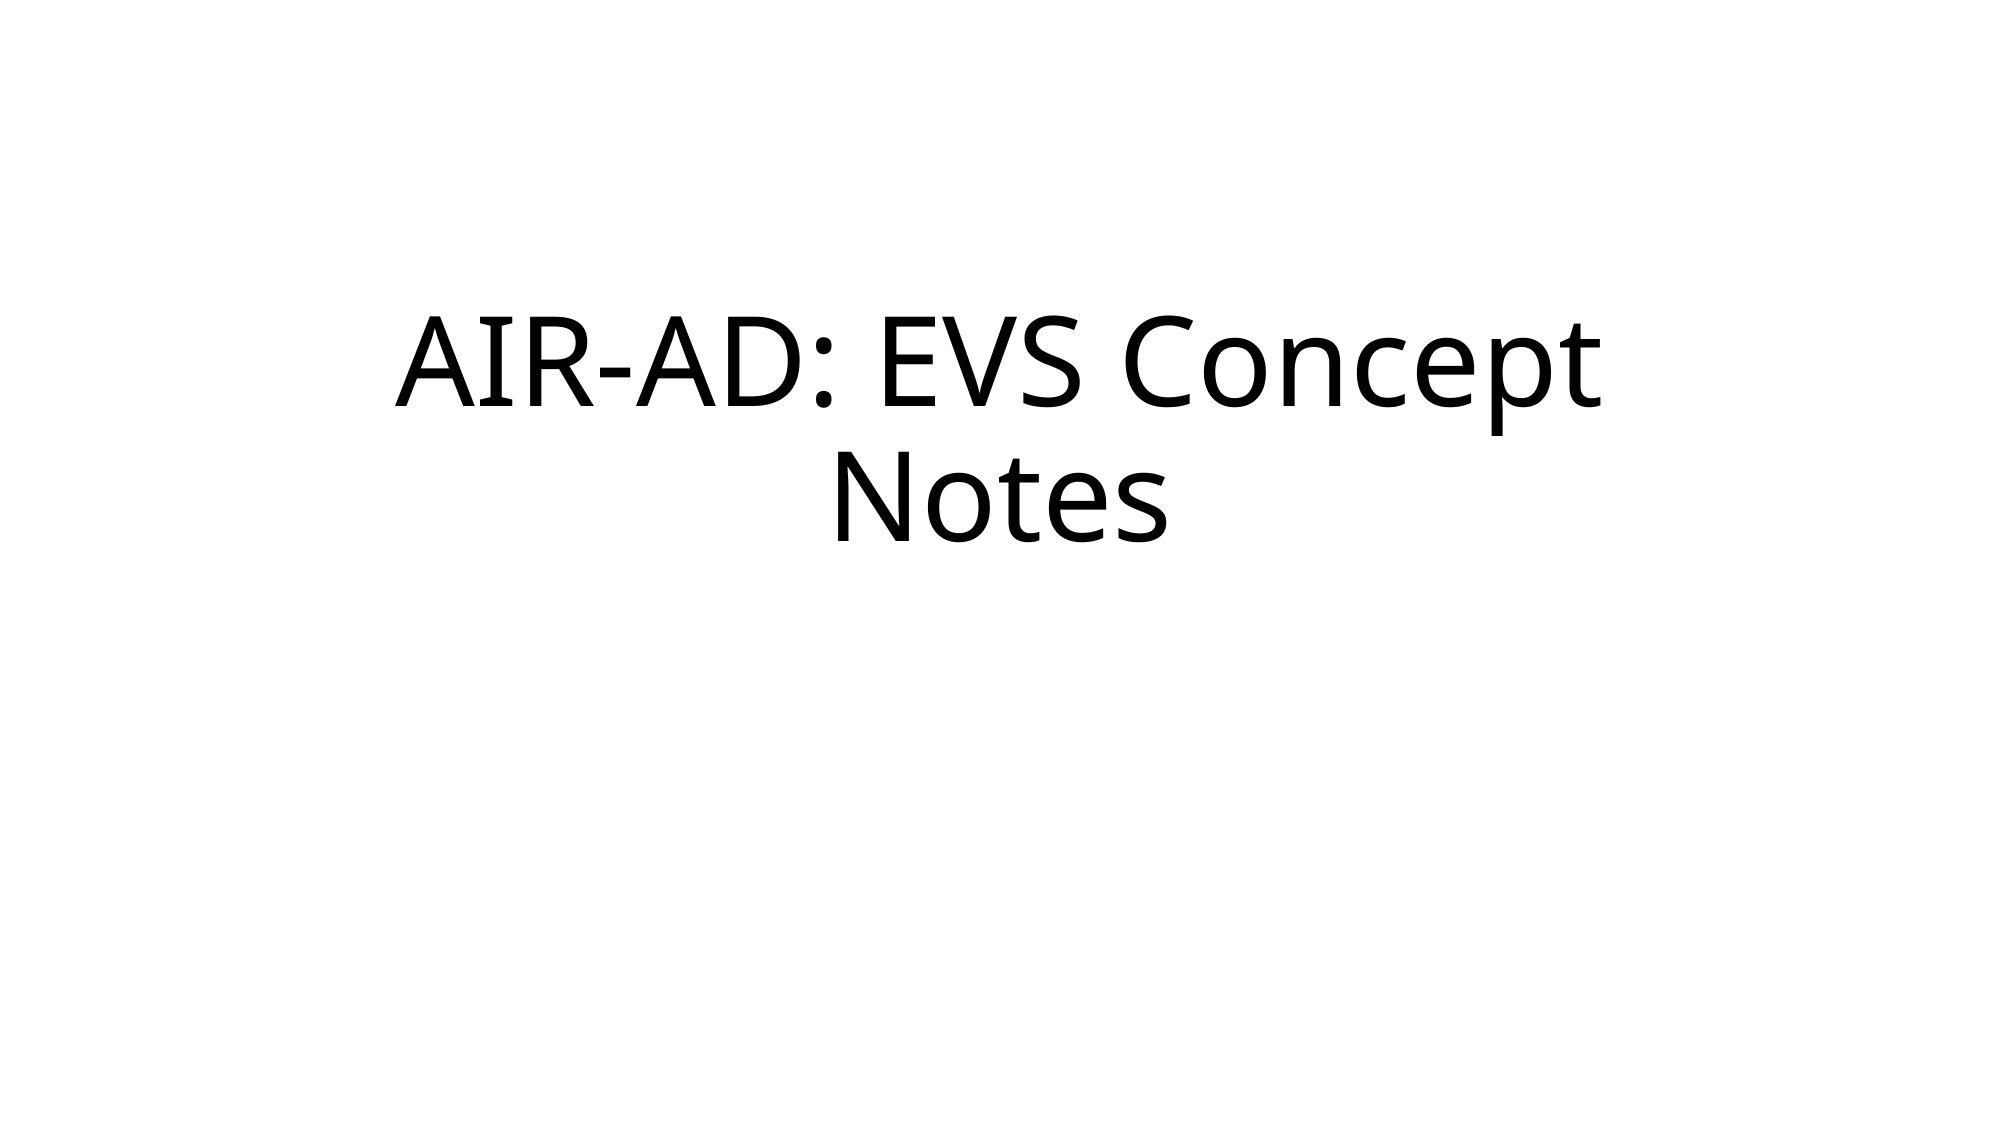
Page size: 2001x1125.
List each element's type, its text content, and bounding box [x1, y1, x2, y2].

title AIR-AD: EVS Concept Notes [249, 184, 1750, 576]
